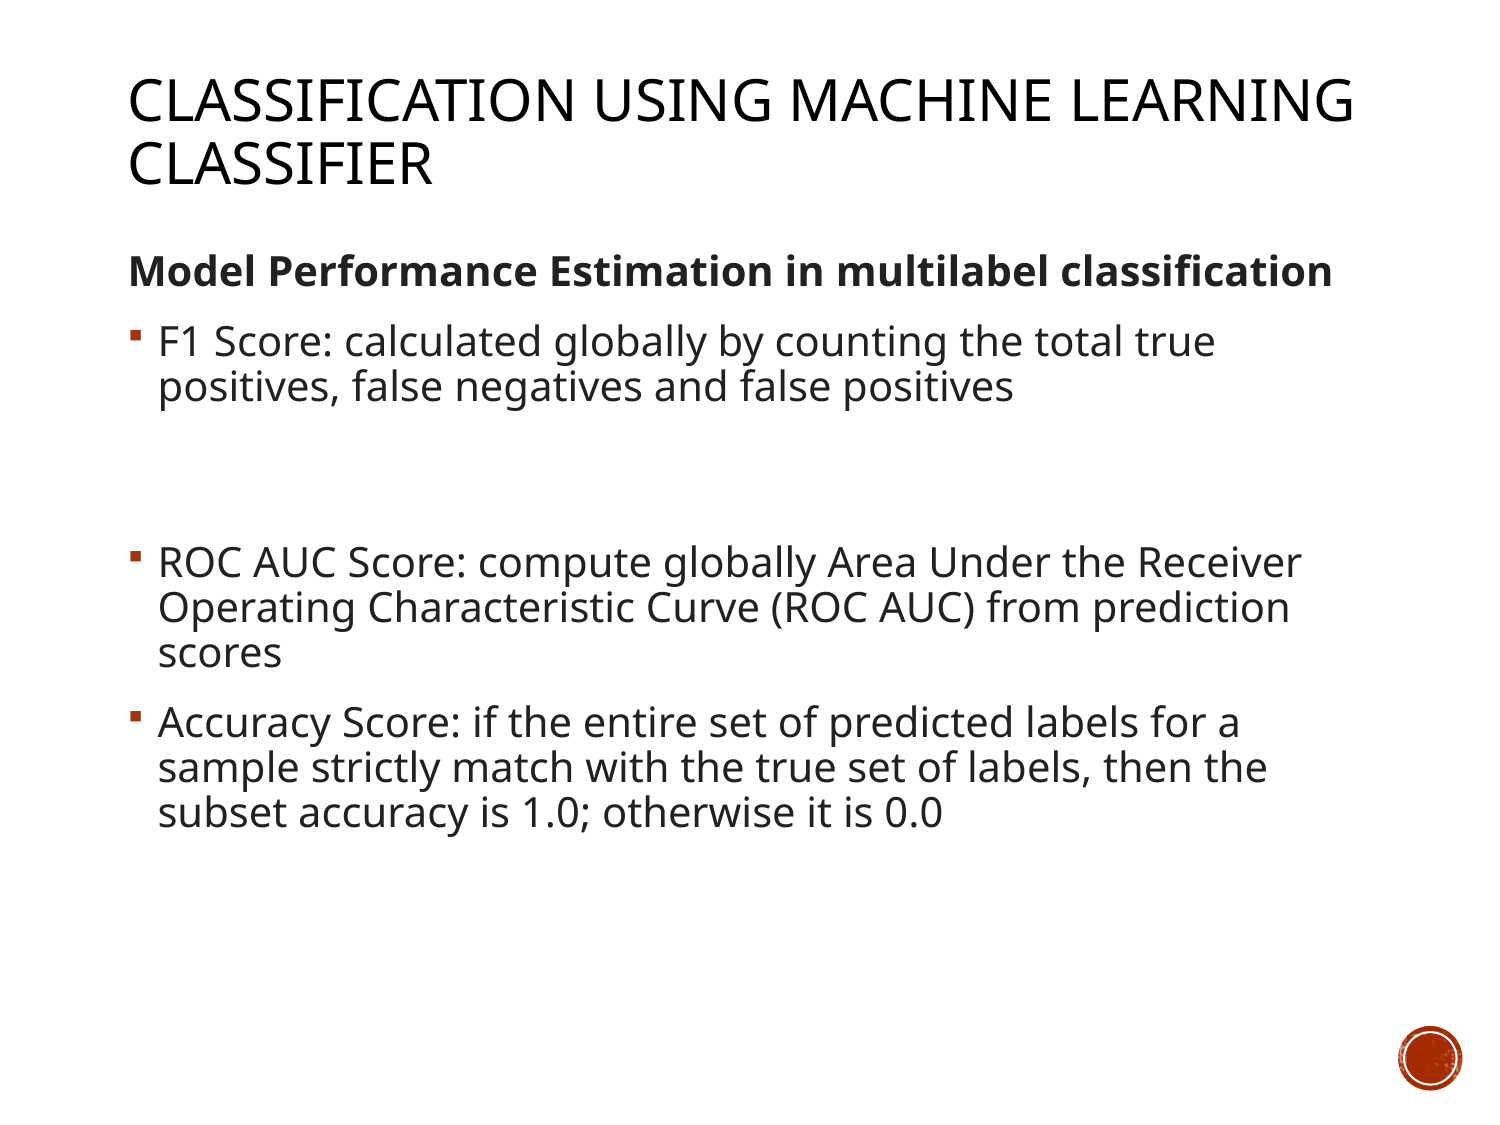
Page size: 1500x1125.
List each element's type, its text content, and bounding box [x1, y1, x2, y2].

title Classification Using Machine Learning Classifier [112, 79, 1388, 189]
